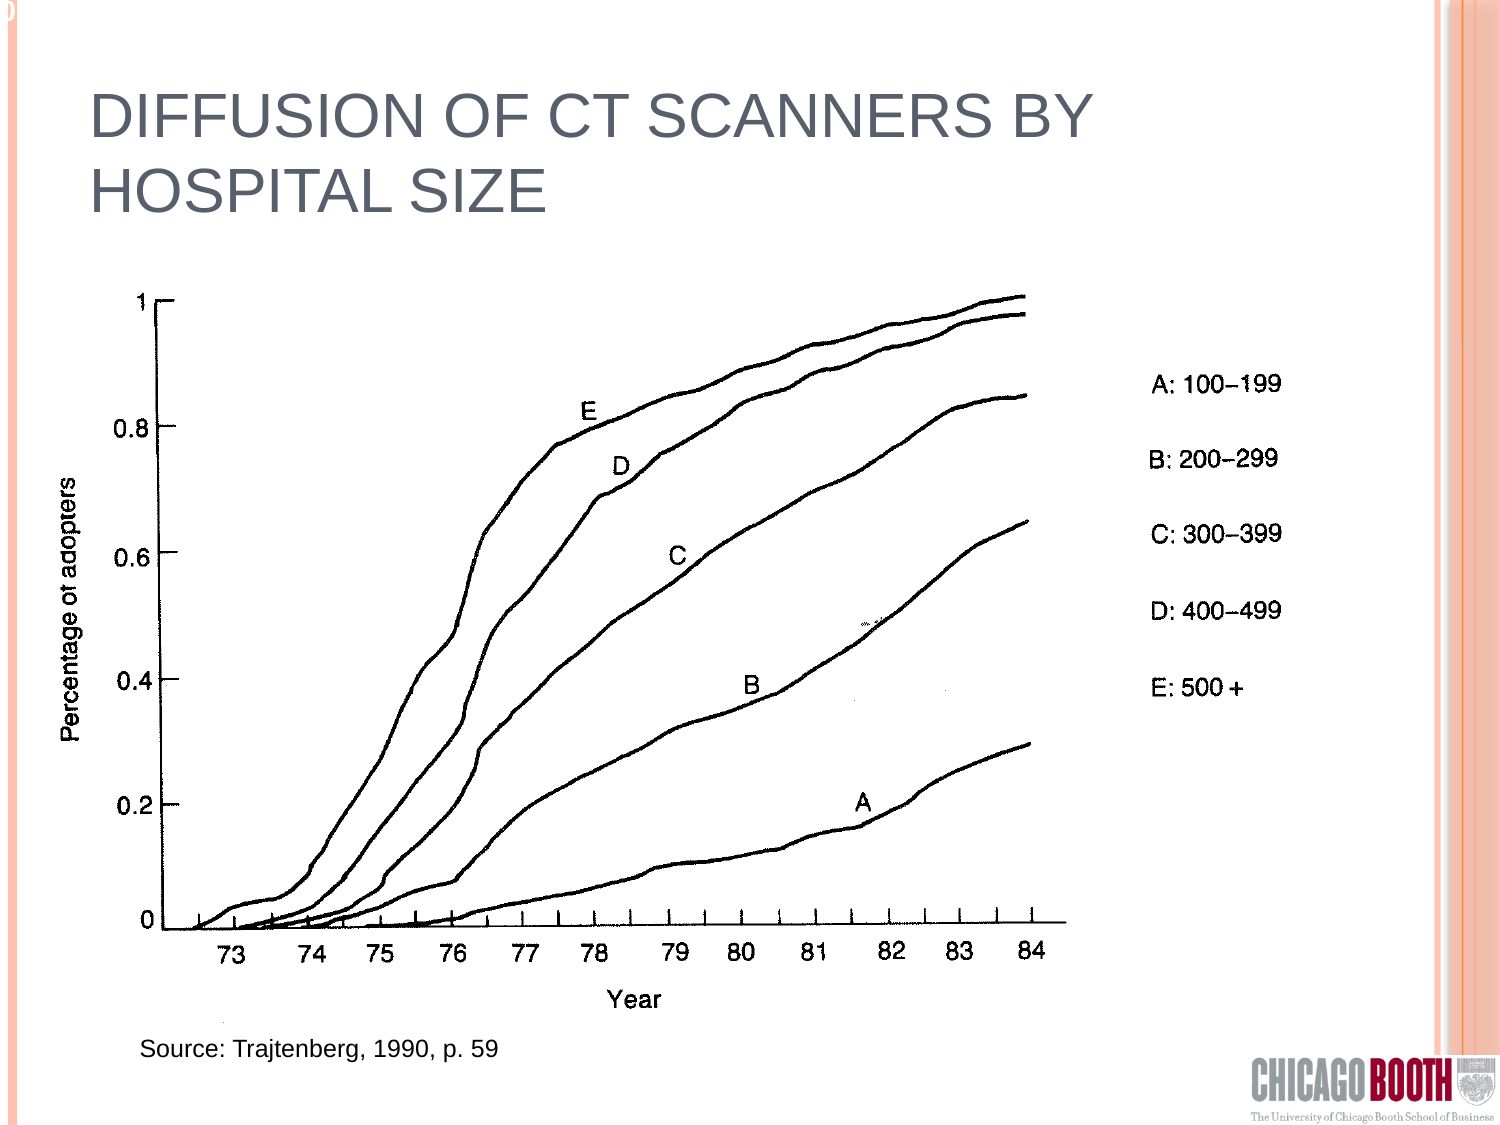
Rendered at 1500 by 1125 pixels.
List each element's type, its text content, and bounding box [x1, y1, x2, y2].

picture [1246, 1055, 1500, 1125]
title Diffusion of CT Scanners by Hospital Size [75, 45, 1300, 233]
text_box Source: Trajtenberg, 1990, p. 59 [124, 1032, 515, 1070]
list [49, 261, 1304, 1023]
